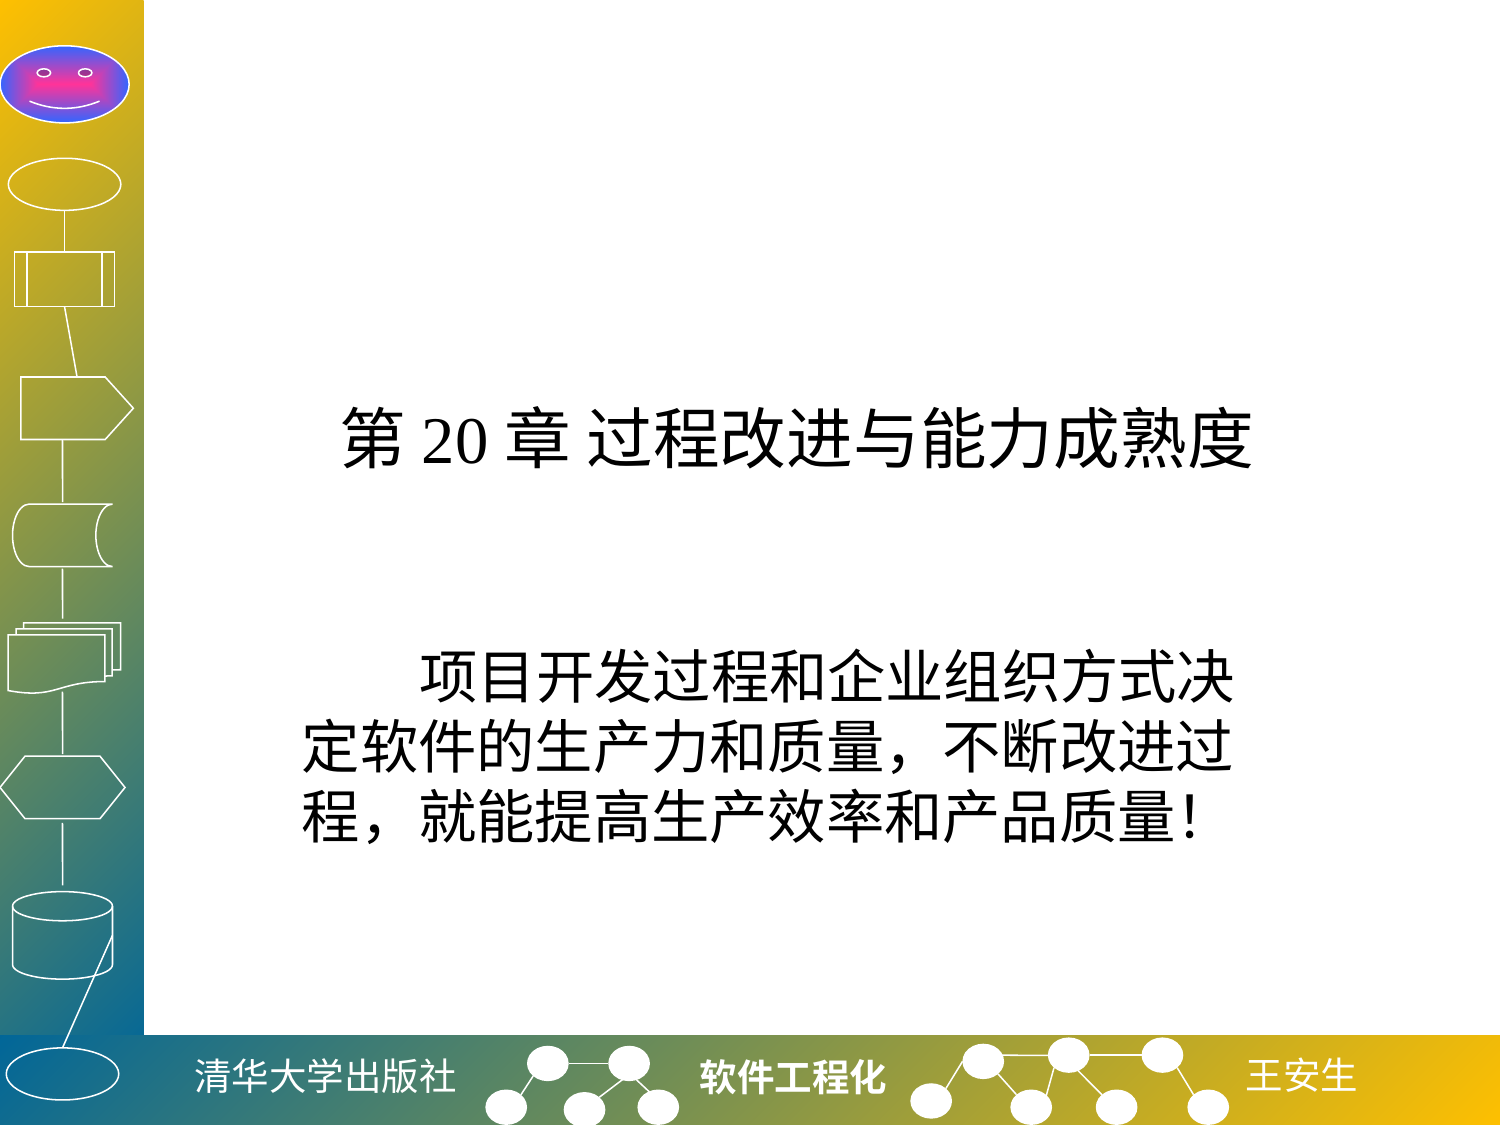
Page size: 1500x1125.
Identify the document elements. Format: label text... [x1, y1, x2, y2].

title 第20章 过程改进与能力成熟度 [195, 316, 1398, 558]
subtitle 项目开发过程和企业组织方式决定软件的生产力和质量，不断改进过程，就能提高生产效率和产品质量！ [286, 632, 1300, 921]
